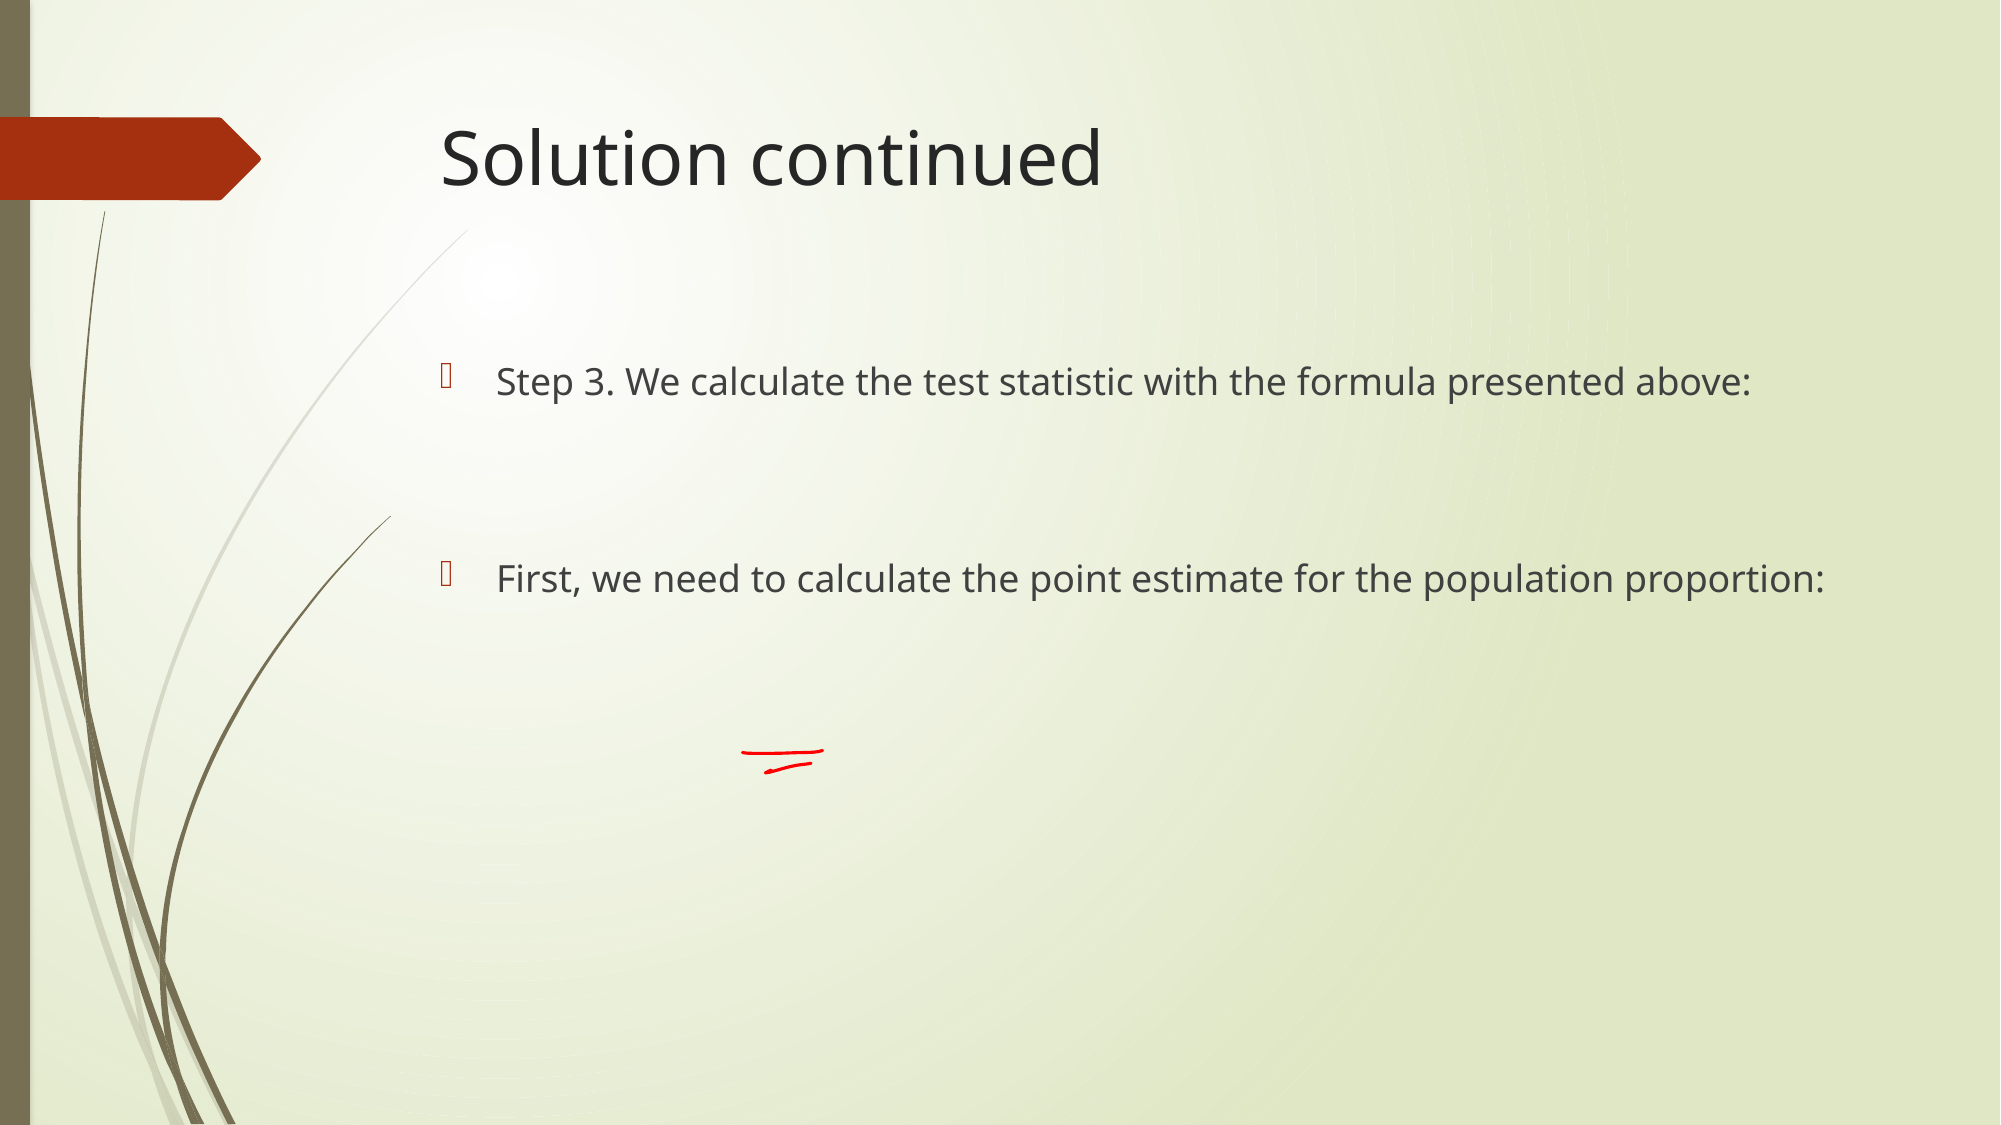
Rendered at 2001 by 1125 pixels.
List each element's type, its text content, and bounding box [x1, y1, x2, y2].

title Solution continued [425, 102, 1888, 313]
